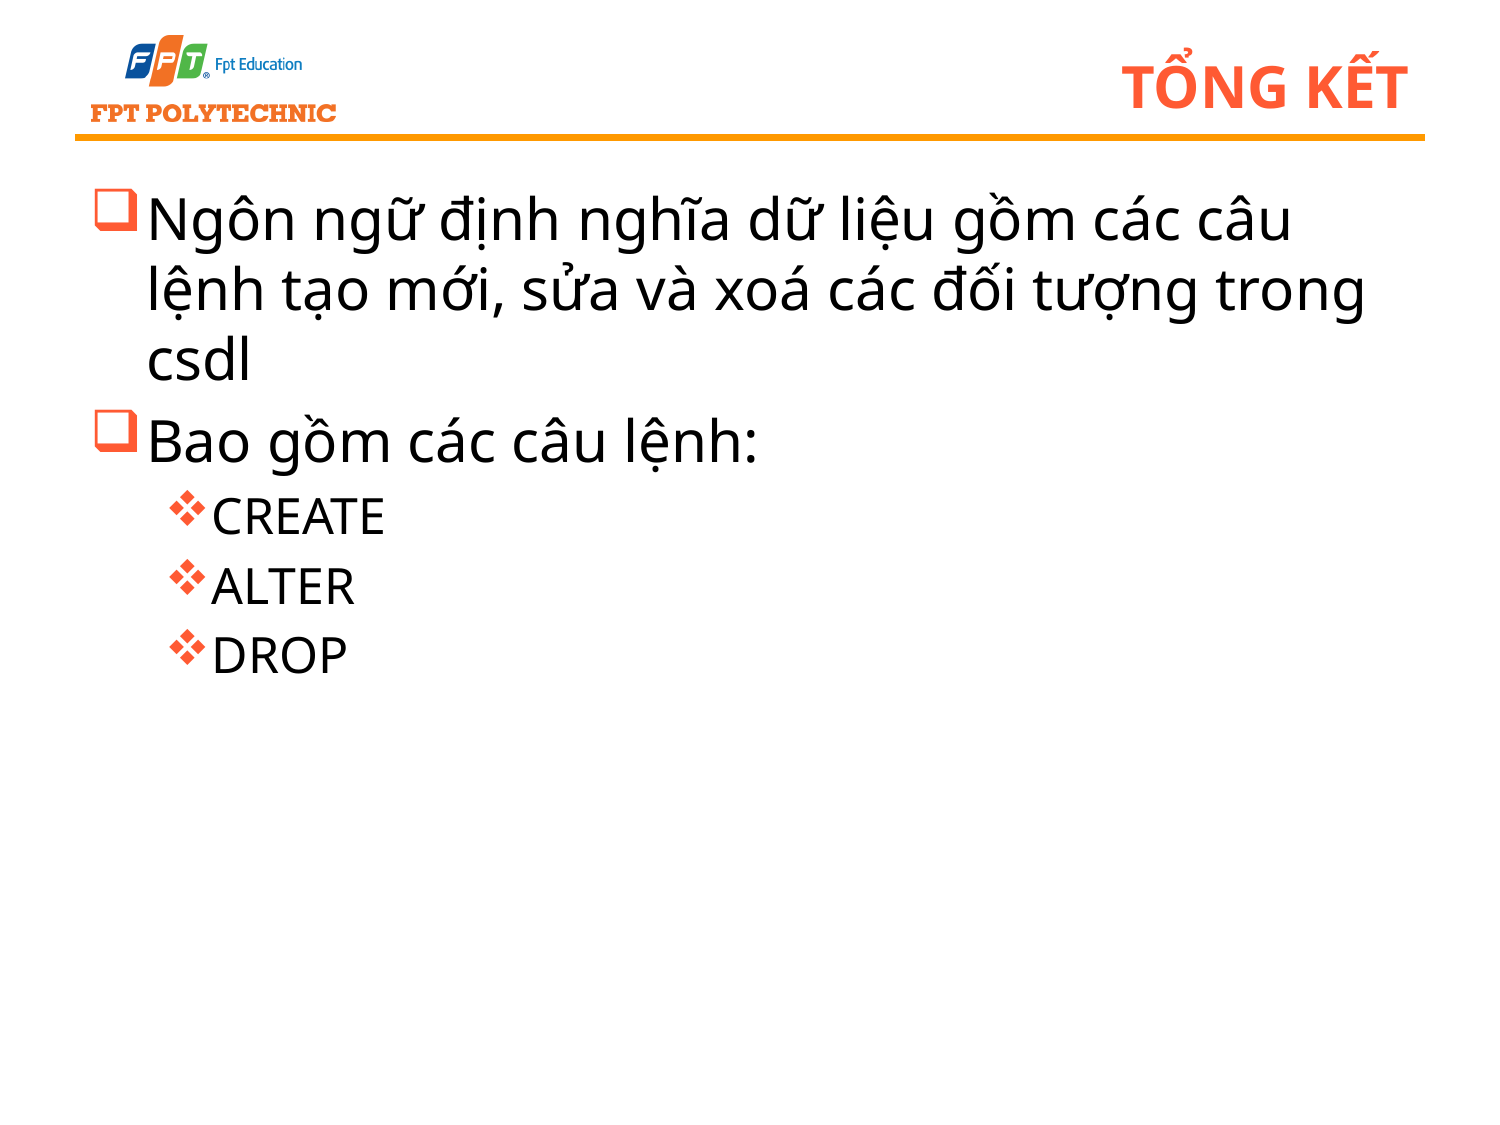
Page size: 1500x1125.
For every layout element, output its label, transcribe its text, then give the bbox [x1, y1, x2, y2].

list Ngôn ngữ định nghĩa dữ liệu gồm các câu lệnh tạo mới, sửa và xoá các đối tượng trong csdl Bao gồm các câu lệnh: CREATE ALTER DROP [75, 174, 1425, 1038]
title Tổng kết [337, 45, 1425, 125]
picture [91, 35, 338, 122]
